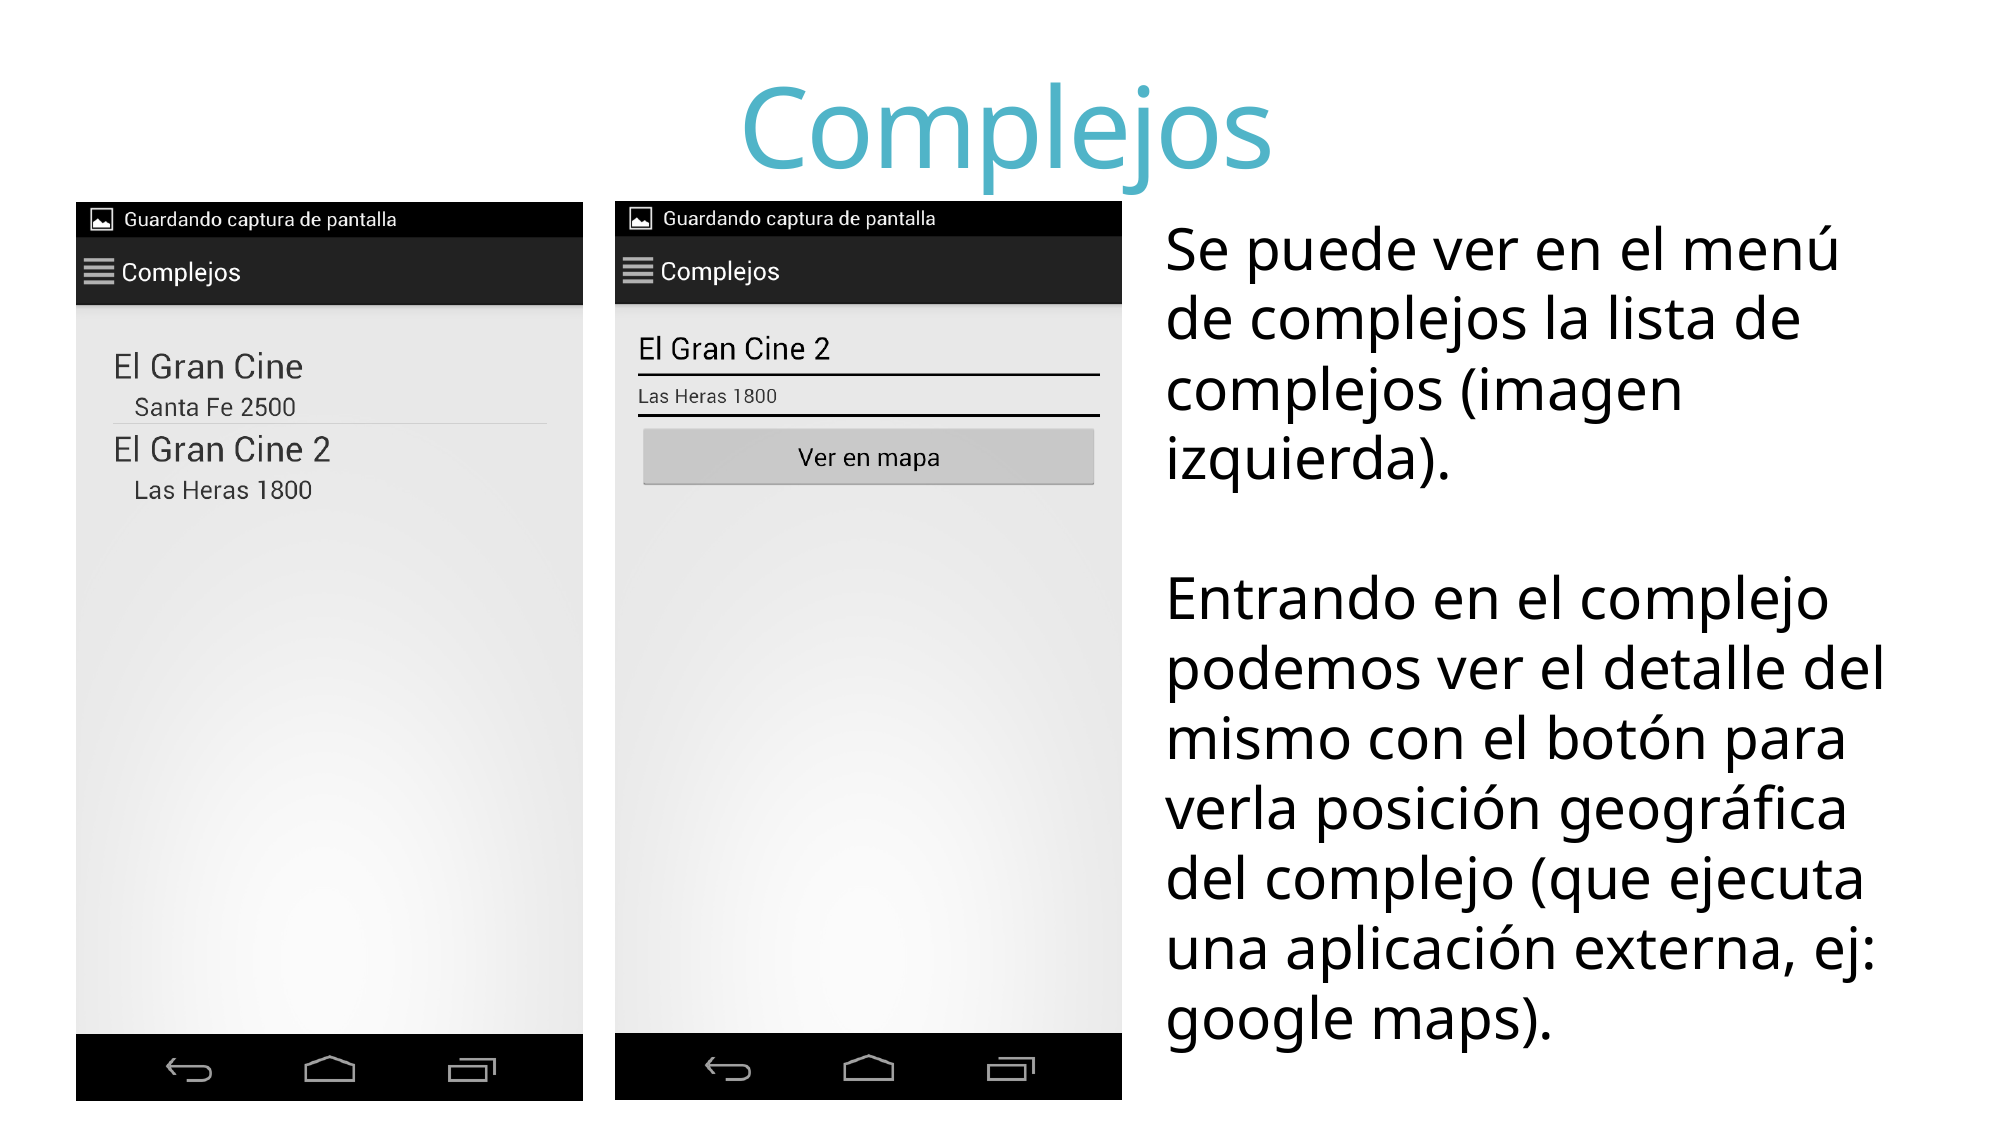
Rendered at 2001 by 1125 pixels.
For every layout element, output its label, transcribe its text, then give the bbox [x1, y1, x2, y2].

picture [615, 201, 1122, 1101]
text_box Se puede ver en el menú de complejos la lista de complejos (imagen izquierda). Entrando en el complejo podemos ver el detalle del mismo con el botón para verla posición geográfica del complejo (que ejecuta una aplicación externa, ej: google maps). [1150, 204, 1931, 1059]
picture [76, 202, 583, 1101]
title Complejos [332, 23, 1682, 244]
